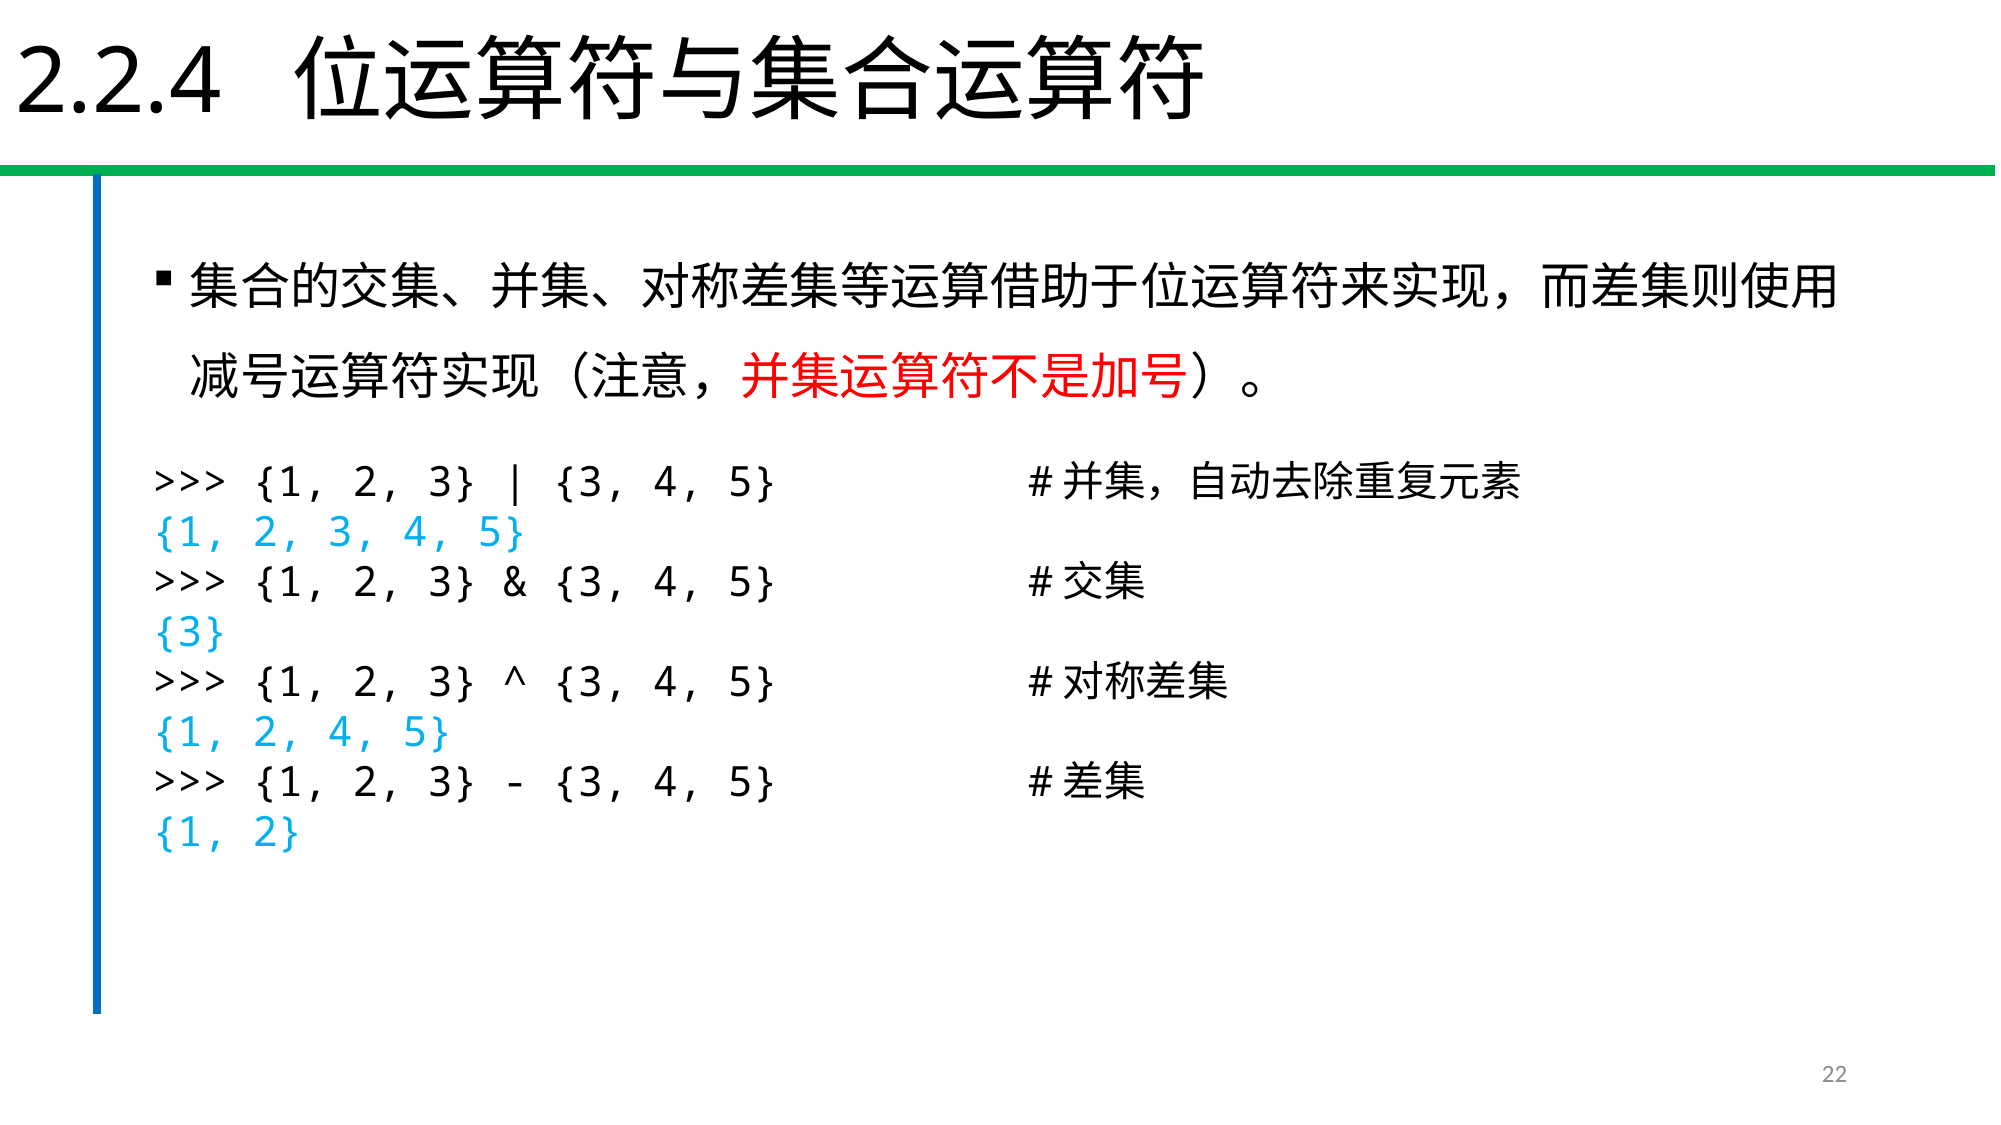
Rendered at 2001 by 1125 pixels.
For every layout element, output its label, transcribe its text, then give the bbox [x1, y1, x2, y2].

slide_number 22 [1412, 1042, 1863, 1103]
title 2.2.4 位运算符与集合运算符 [0, 0, 1995, 165]
list 集合的交集、并集、对称差集等运算借助于位运算符来实现，而差集则使用减号运算符实现（注意，并集运算符不是加号）。 >>> {1, 2, 3} | {3, 4, 5} #并集，自动去除重复元素 {1, 2, 3, 4, 5} >>> {1, 2, 3} & {3, 4, 5} #交集 {3} >>> {1, 2, 3} ^ {3, 4, 5} #对称差集 {1, 2, 4, 5} >>> {1, 2, 3} - {3, 4, 5} #差集 {1, 2} [137, 216, 1863, 978]
